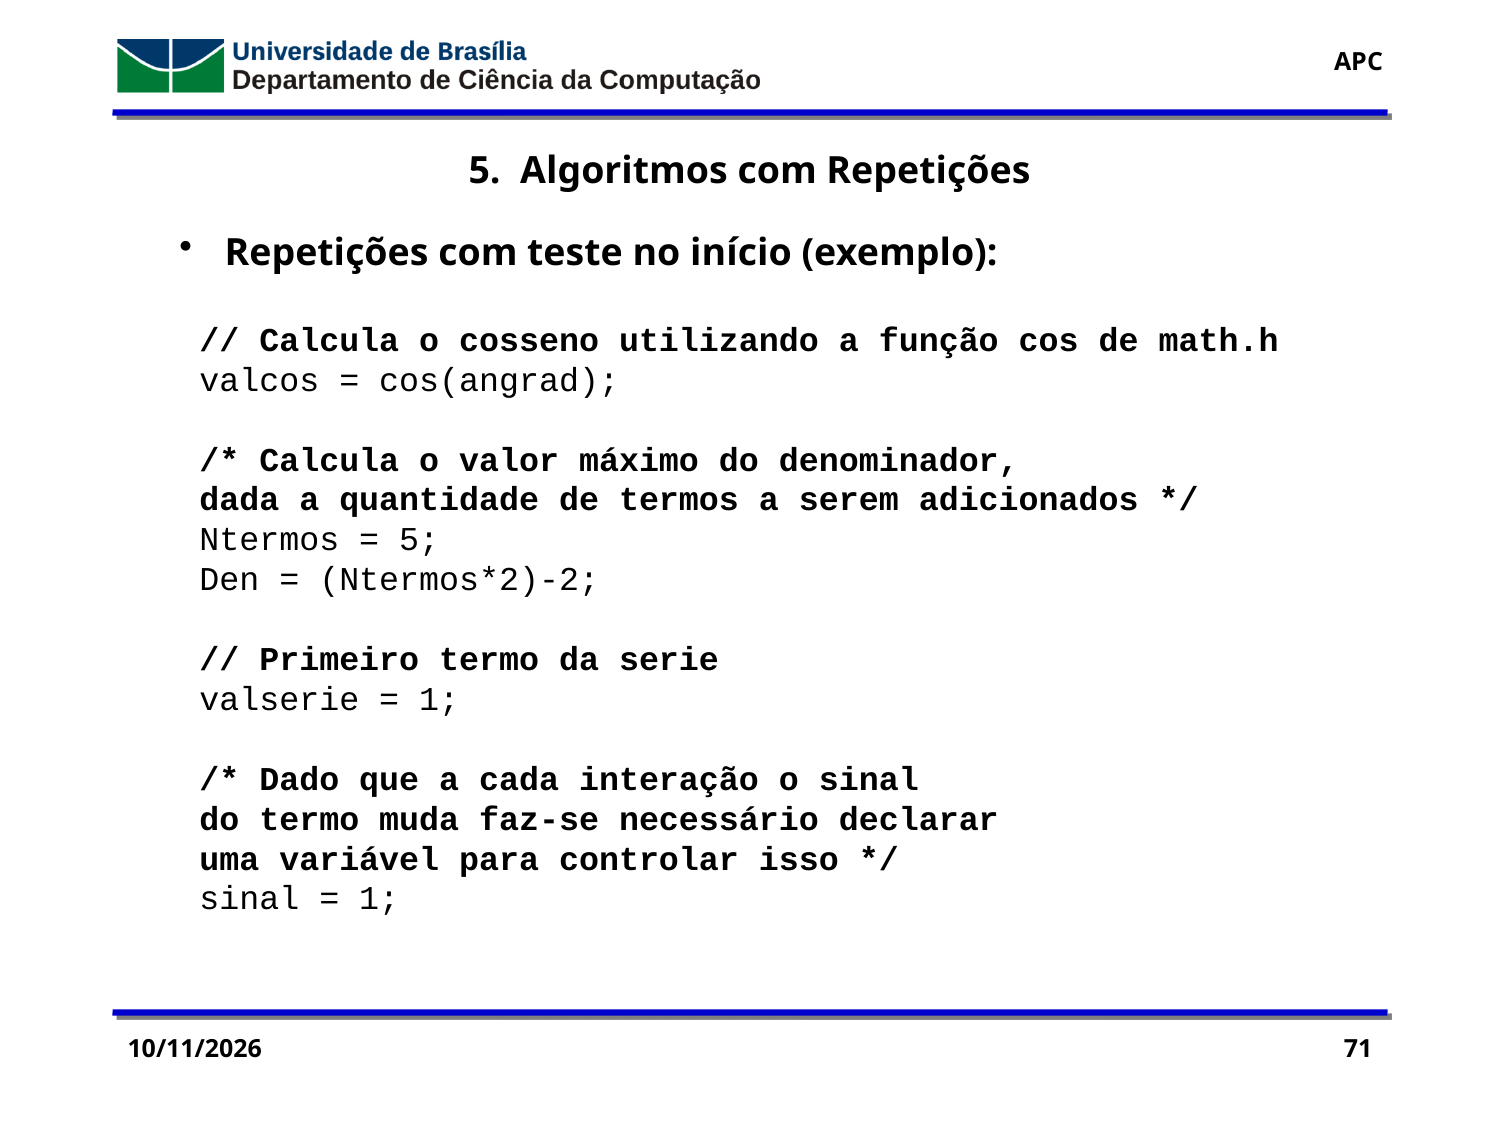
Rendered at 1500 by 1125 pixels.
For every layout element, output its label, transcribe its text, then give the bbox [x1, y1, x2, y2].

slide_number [112, 1024, 426, 1101]
text_box [0, 0, 1500, 75]
picture [117, 75, 760, 94]
text_box 5. Algoritmos com Repetições [112, 138, 1388, 198]
slide_number 71 [1074, 1024, 1388, 1101]
text_box Repetições com teste no início (exemplo): // Calcula o cosseno utilizando a função cos de math.h valcos = cos(angrad); /* Calcula o valor máximo do denominador, dada a quantidade de termos a serem adicionados */ Ntermos = 5; Den = (Ntermos*2)-2; // Primeiro termo da serie valserie = 1; /* Dado que a cada interação o sinal do termo muda faz-se necessário declarar uma variável para controlar isso */ sinal = 1; [164, 220, 1350, 964]
